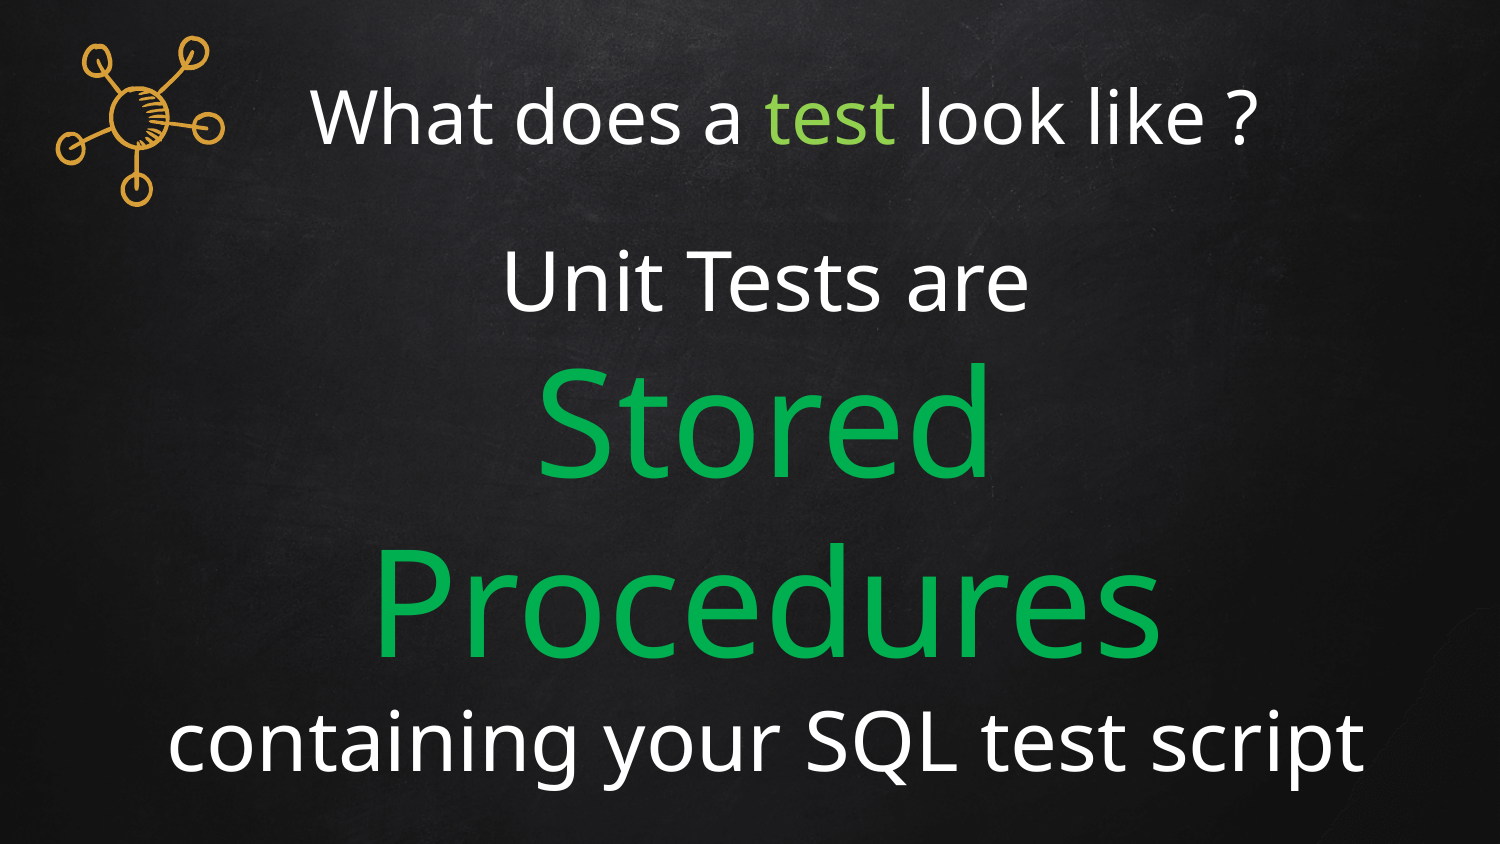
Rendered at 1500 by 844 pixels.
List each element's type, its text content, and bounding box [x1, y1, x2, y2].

title . What does a test look like ? [146, 29, 1422, 175]
text_box Unit Tests are Stored Procedures containing your SQL test script [111, 212, 1422, 297]
picture [0, 0, 1500, 844]
text_box [55, 35, 225, 207]
